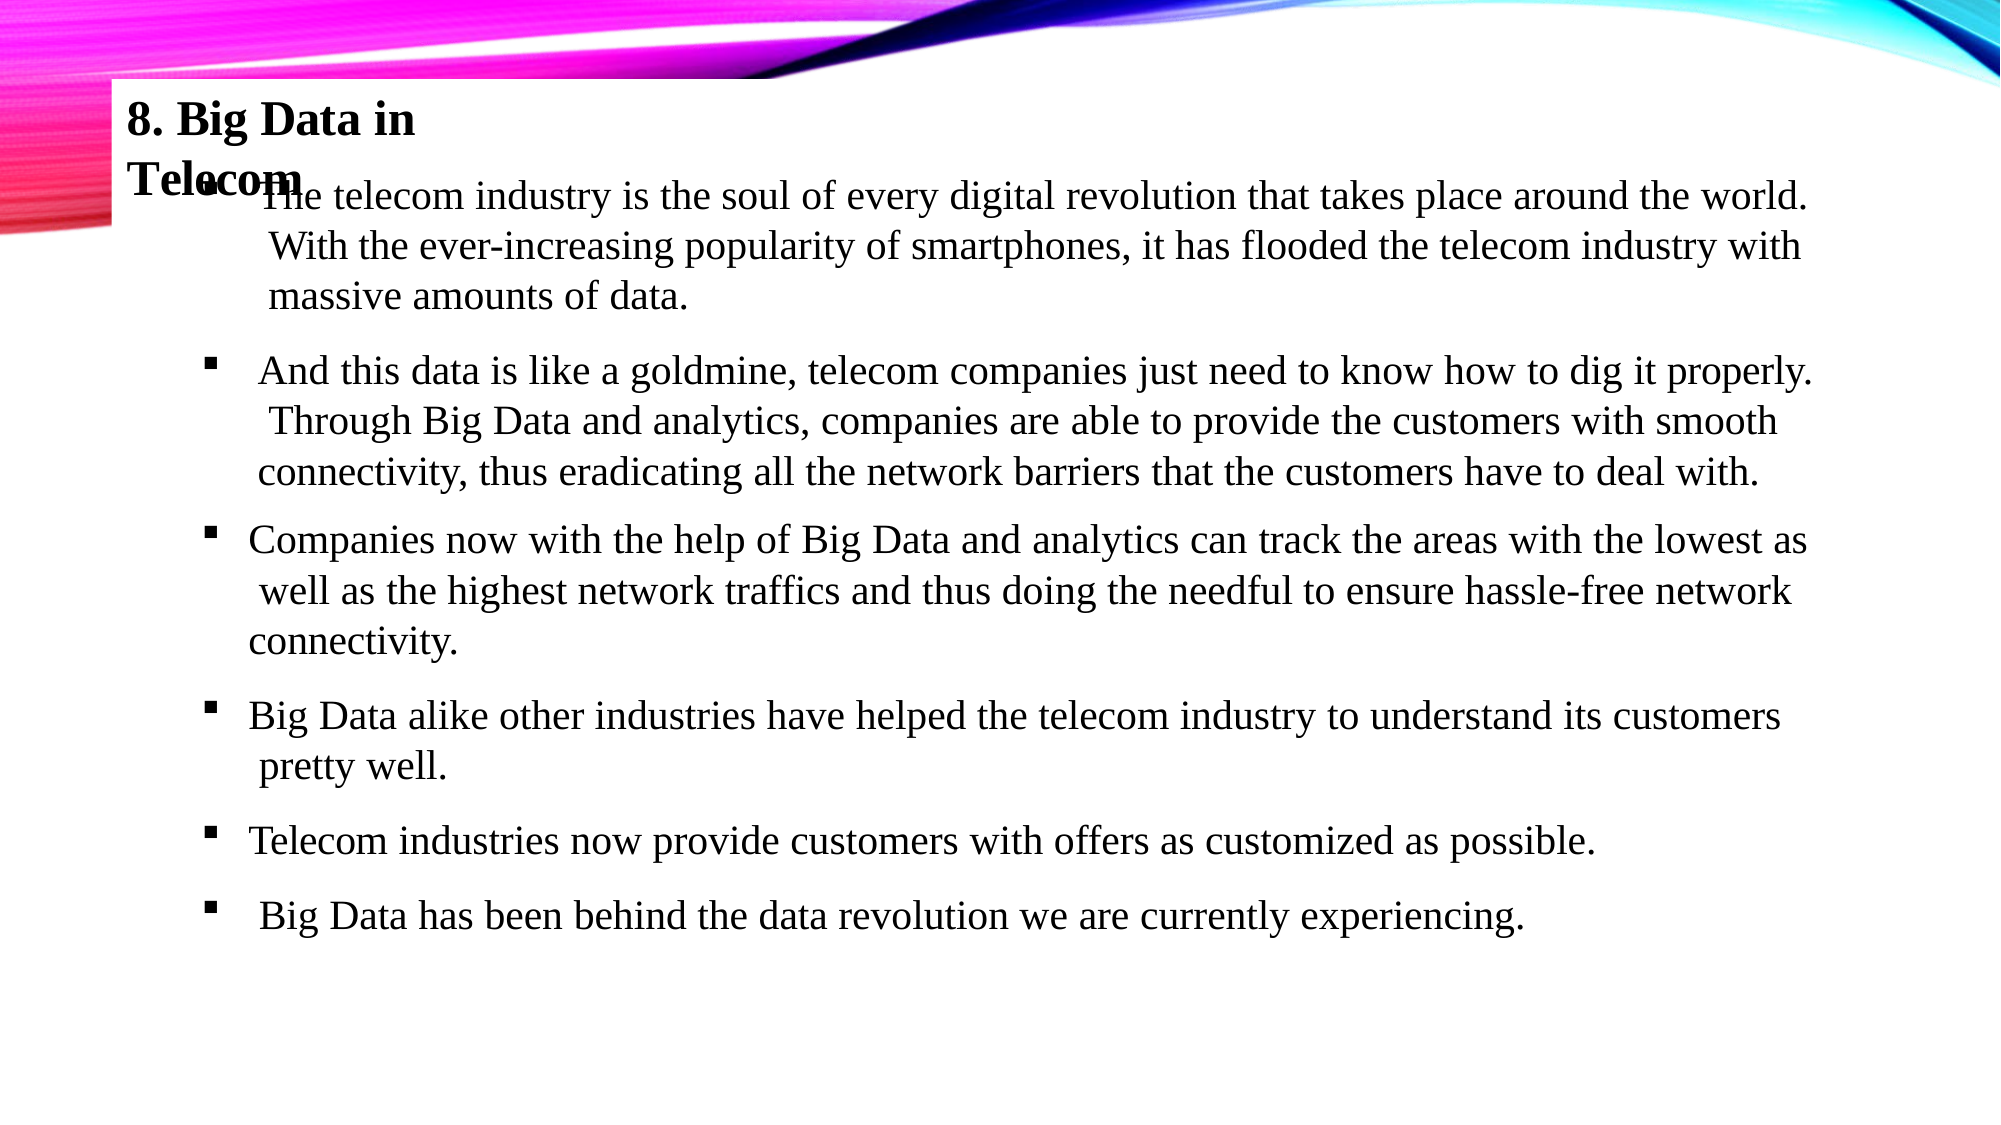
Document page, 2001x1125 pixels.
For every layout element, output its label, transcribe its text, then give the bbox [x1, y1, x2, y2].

text_box [111, 79, 1879, 507]
title 8. Big Data in Telecom [124, 82, 591, 273]
picture [0, 0, 2000, 237]
text_box The telecom industry is the soul of every digital revolution that takes place around the world. With the ever-increasing popularity of smartphones, it has flooded the telecom industry with massive amounts of data. And this data is like a goldmine, telecom companies just need to know how to dig it properly. Through Big Data and analytics, companies are able to provide the customers with smooth connectivity, thus eradicating all the network barriers that the customers have to deal with. Companies now with the help of Big Data and analytics can track the areas with the lowest as well as the highest network traffics and thus doing the needful to ensure hassle-free network connectivity. Big Data alike other industries have helped the telecom industry to understand its customers pretty well. Telecom industries now provide customers with offers as customized as possible. Big Data has been behind the data revolution we are currently experiencing. [199, 166, 1816, 938]
